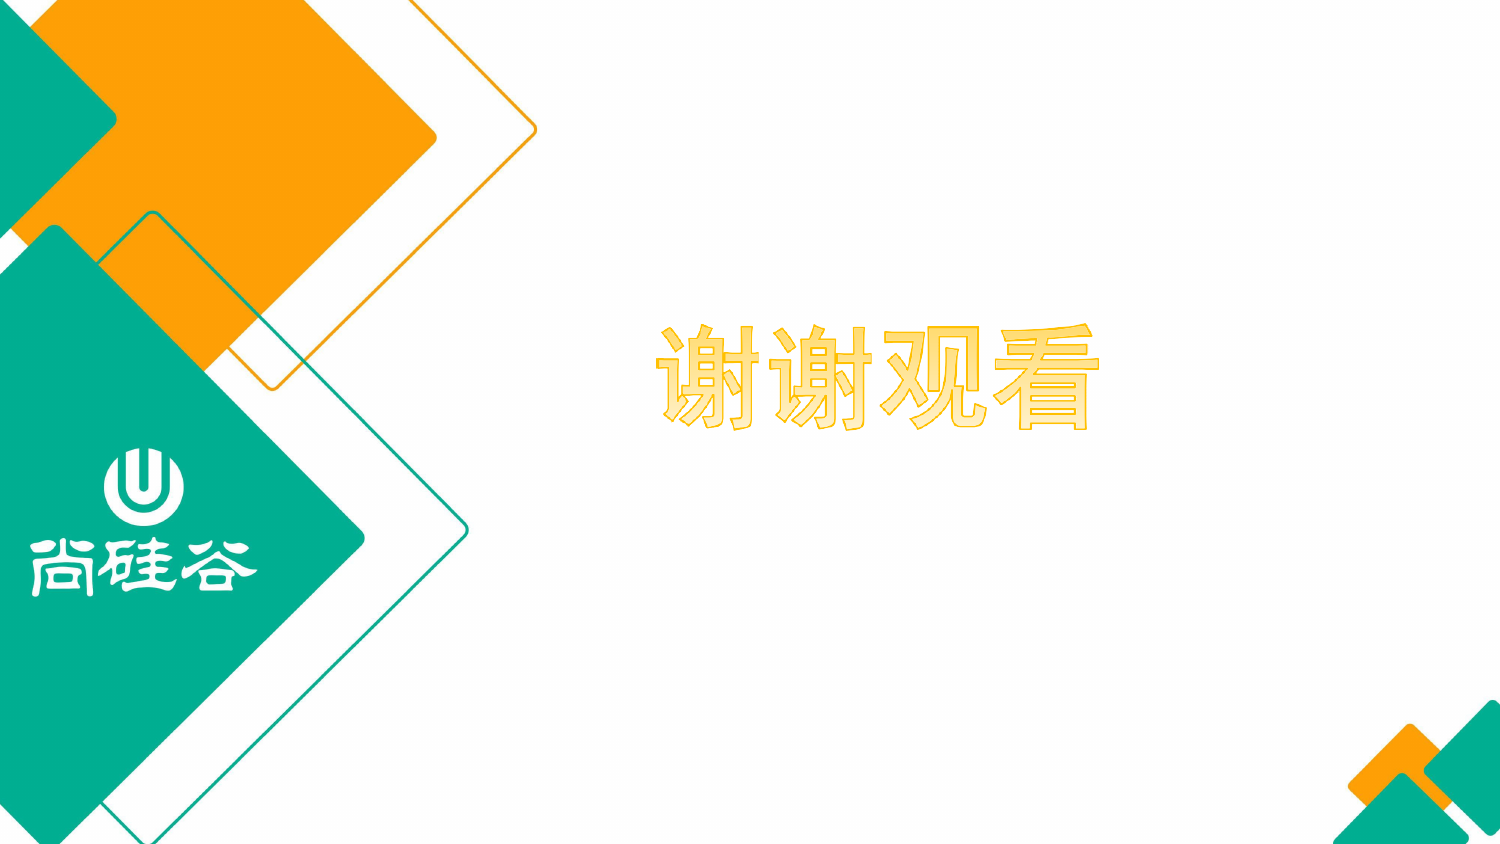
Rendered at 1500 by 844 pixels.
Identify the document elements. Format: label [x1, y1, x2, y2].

text_box [992, 323, 1099, 430]
text_box [879, 326, 987, 430]
text_box [656, 324, 759, 431]
text_box [0, 0, 1500, 844]
text_box [769, 324, 872, 431]
